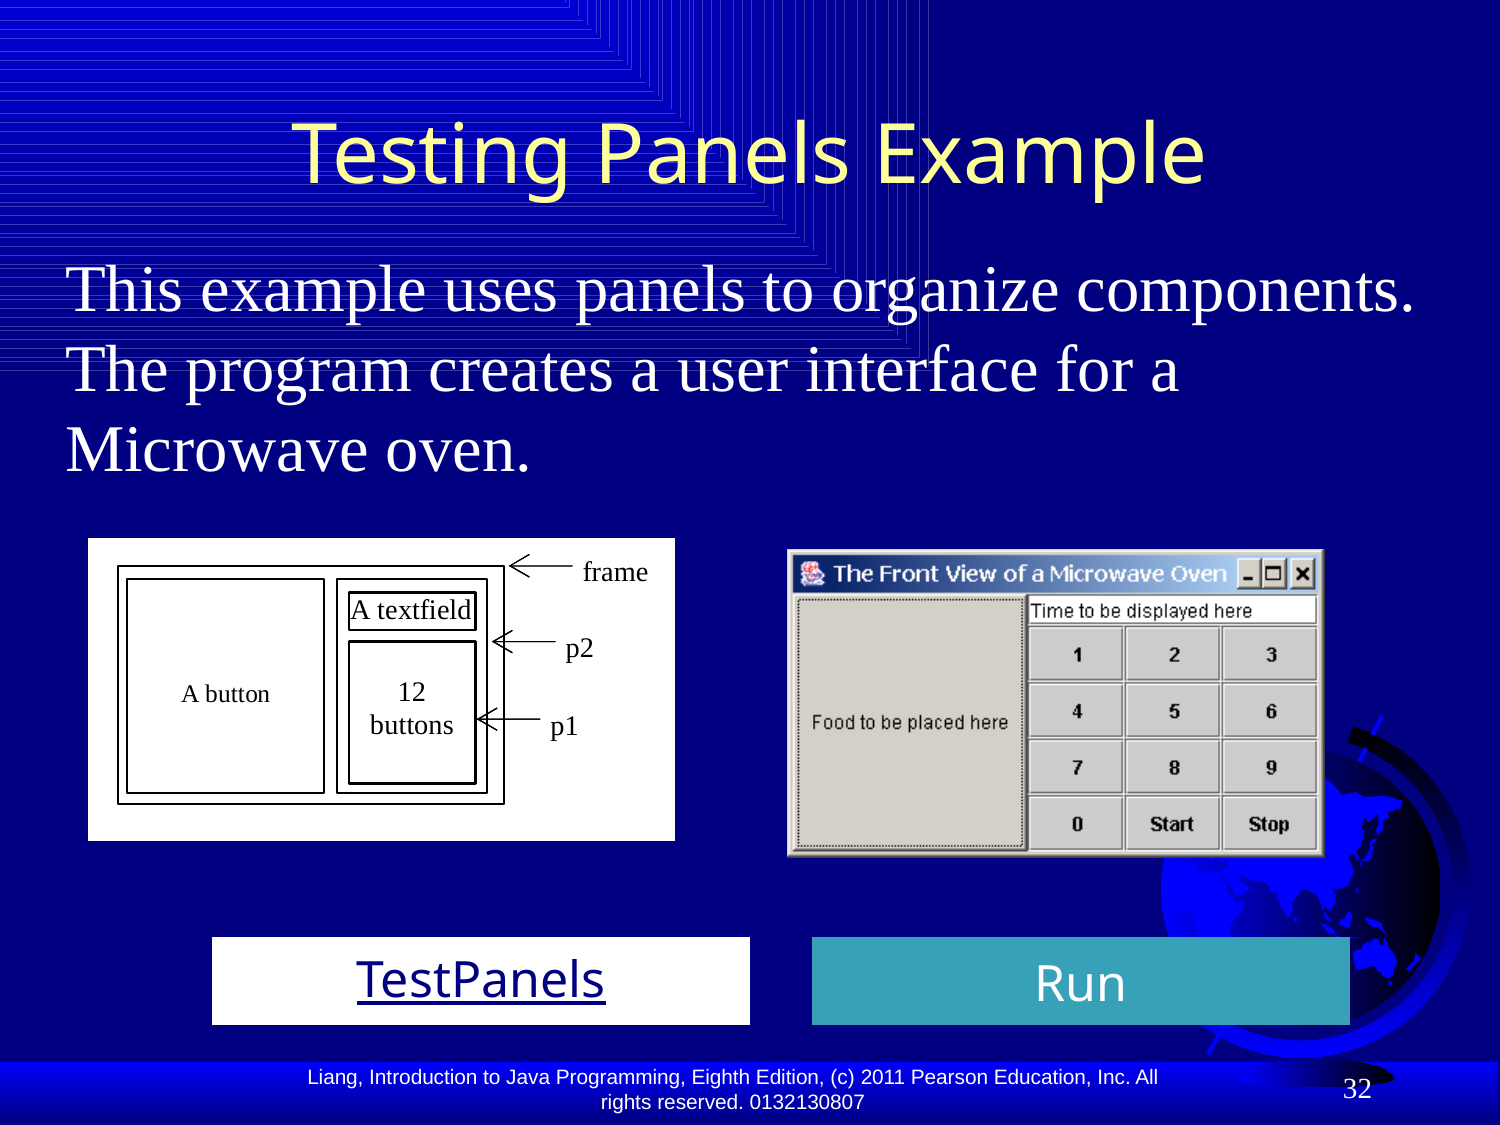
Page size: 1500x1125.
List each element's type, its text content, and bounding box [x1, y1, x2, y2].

text_box Run [812, 937, 1350, 1025]
slide_number 32 [1074, 1049, 1388, 1125]
list This example uses panels to organize components. The program creates a user interface for a Microwave oven. [50, 237, 1463, 500]
title Testing Panels Example [112, 62, 1388, 237]
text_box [87, 537, 676, 841]
text_box TestPanels [212, 937, 750, 1025]
picture [787, 549, 1326, 859]
